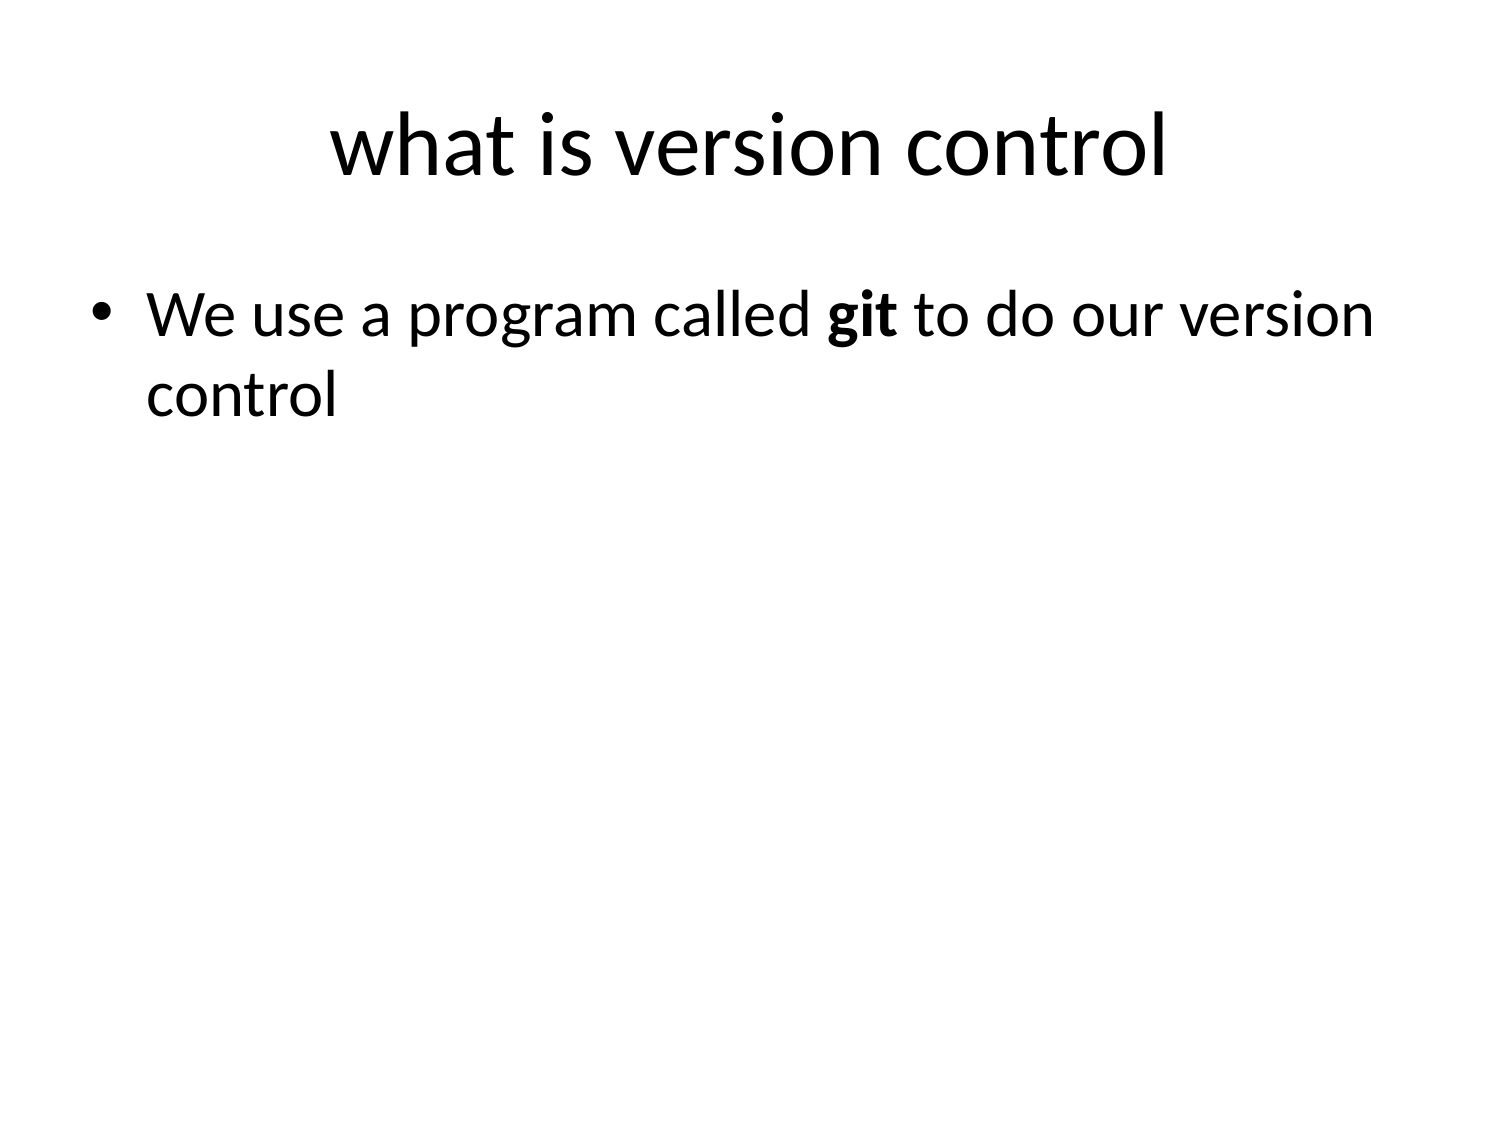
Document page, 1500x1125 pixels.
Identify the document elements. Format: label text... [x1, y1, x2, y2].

list We use a program called git to do our version control [75, 262, 1425, 1005]
title what is version control [75, 45, 1425, 233]
